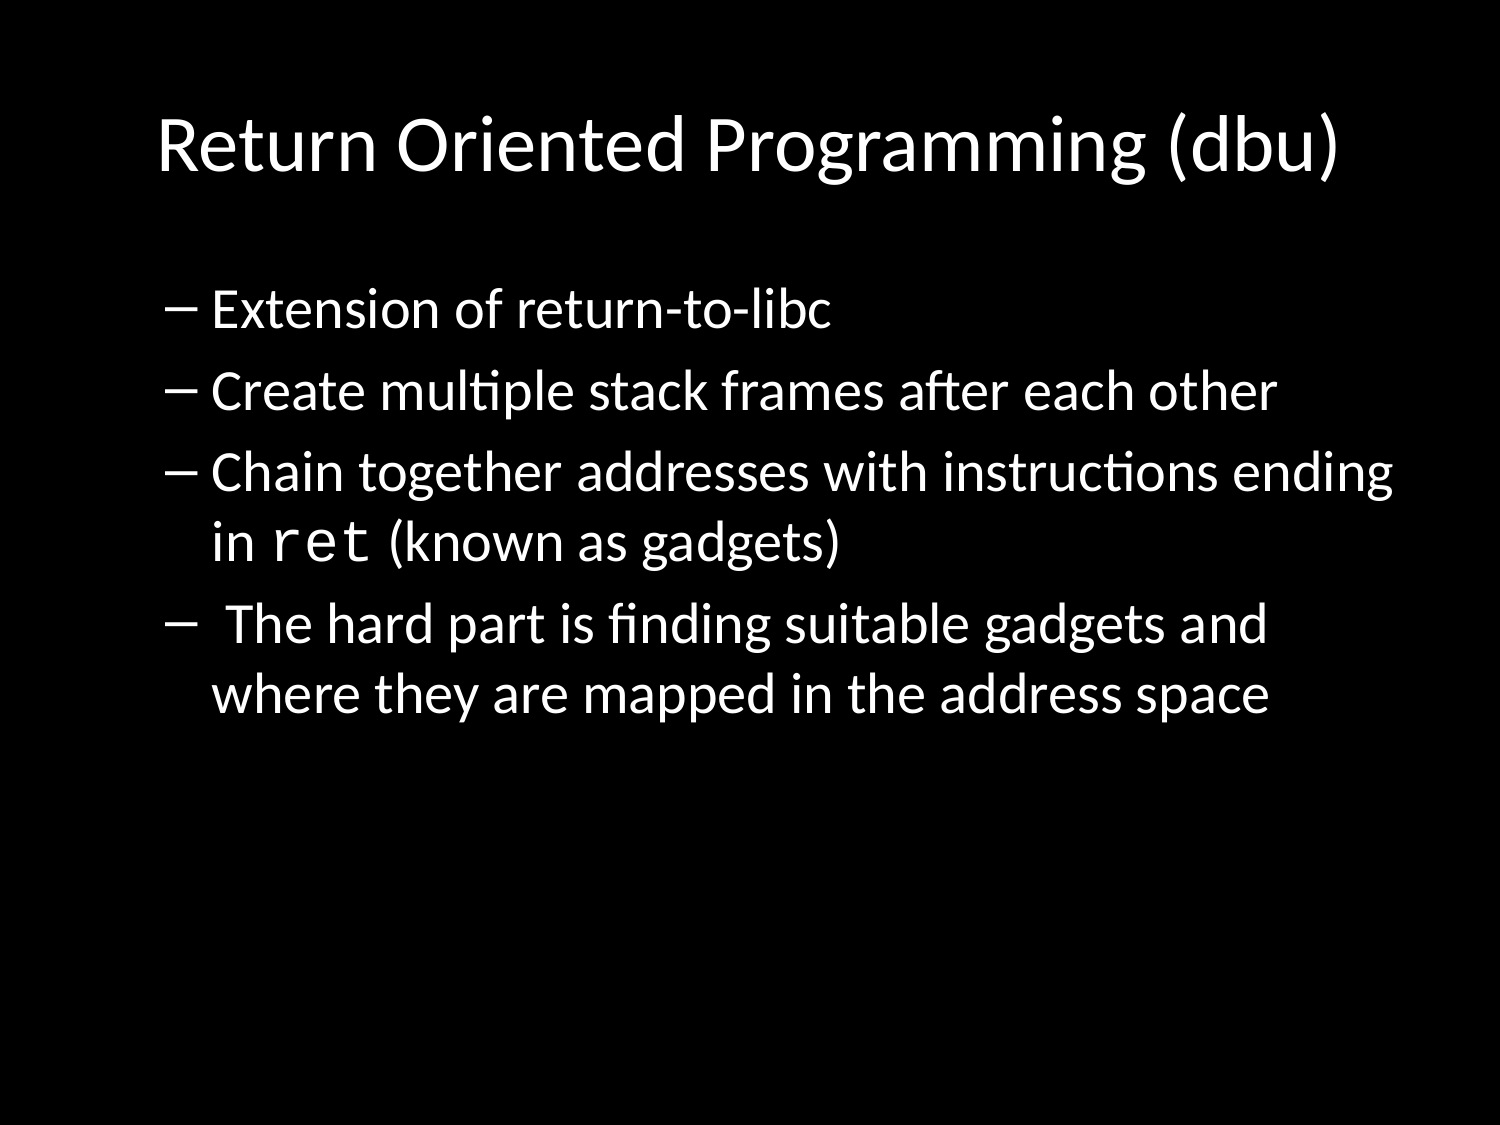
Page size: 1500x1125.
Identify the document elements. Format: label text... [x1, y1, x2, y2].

title Return Oriented Programming (dbu) [75, 45, 1425, 233]
list Extension of return-to-libc Create multiple stack frames after each other Chain together addresses with instructions ending in ret (known as gadgets) The hard part is finding suitable gadgets and where they are mapped in the address space [75, 262, 1425, 1005]
